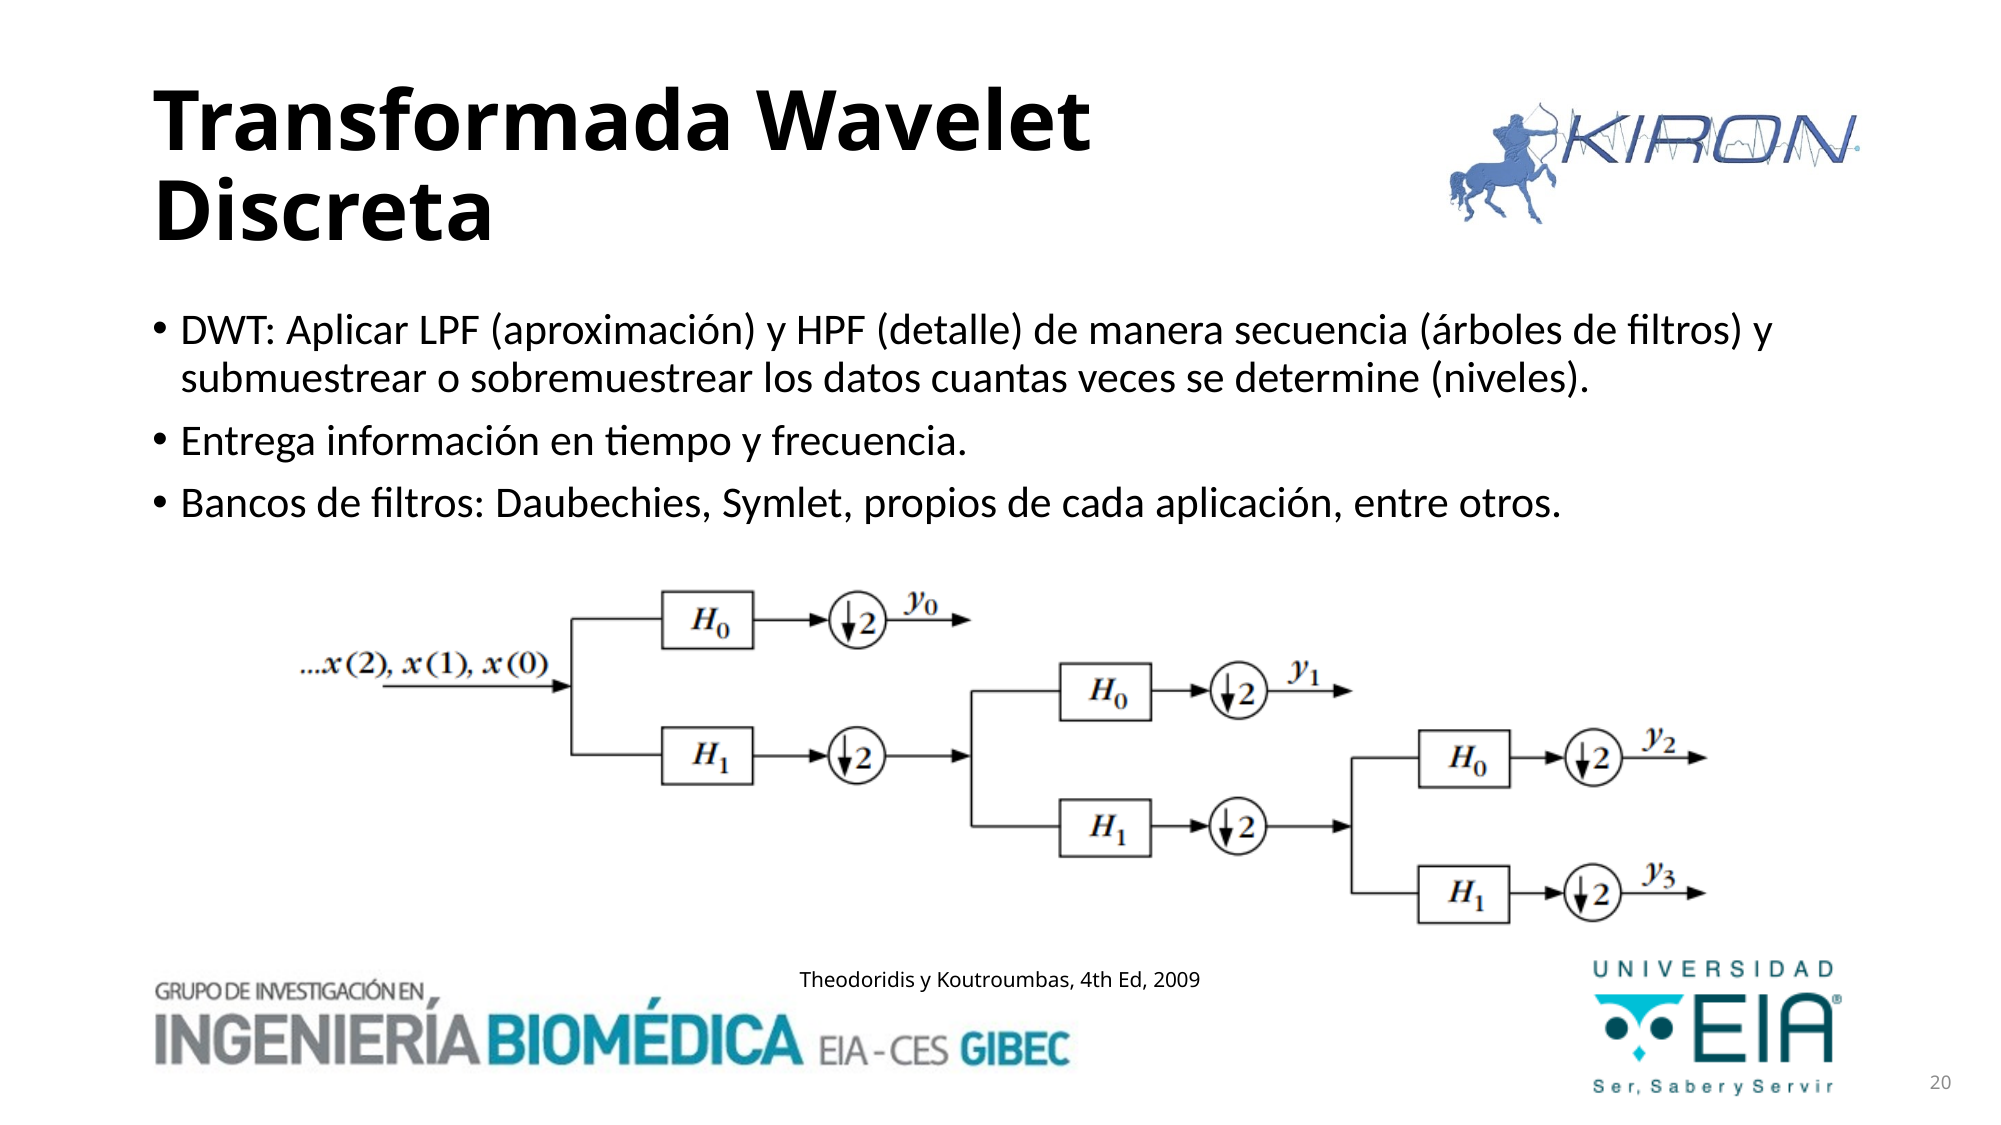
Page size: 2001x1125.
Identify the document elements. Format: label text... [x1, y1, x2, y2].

text_box Theodoridis y Koutroumbas, 4th Ed, 2009 [598, 960, 1401, 999]
list DWT: Aplicar LPF (aproximación) y HPF (detalle) de manera secuencia (árboles de filtros) y submuestrear o sobremuestrear los datos cuantas veces se determine (niveles). Entrega información en tiempo y frecuencia. Bancos de filtros: Daubechies, Symlet, propios de cada aplicación, entre otros. [137, 299, 1863, 904]
picture [146, 551, 1863, 1114]
slide_number 20 [1895, 1053, 1986, 1114]
picture [1446, 98, 1864, 225]
title Transformada Wavelet Discreta [137, 59, 1412, 278]
